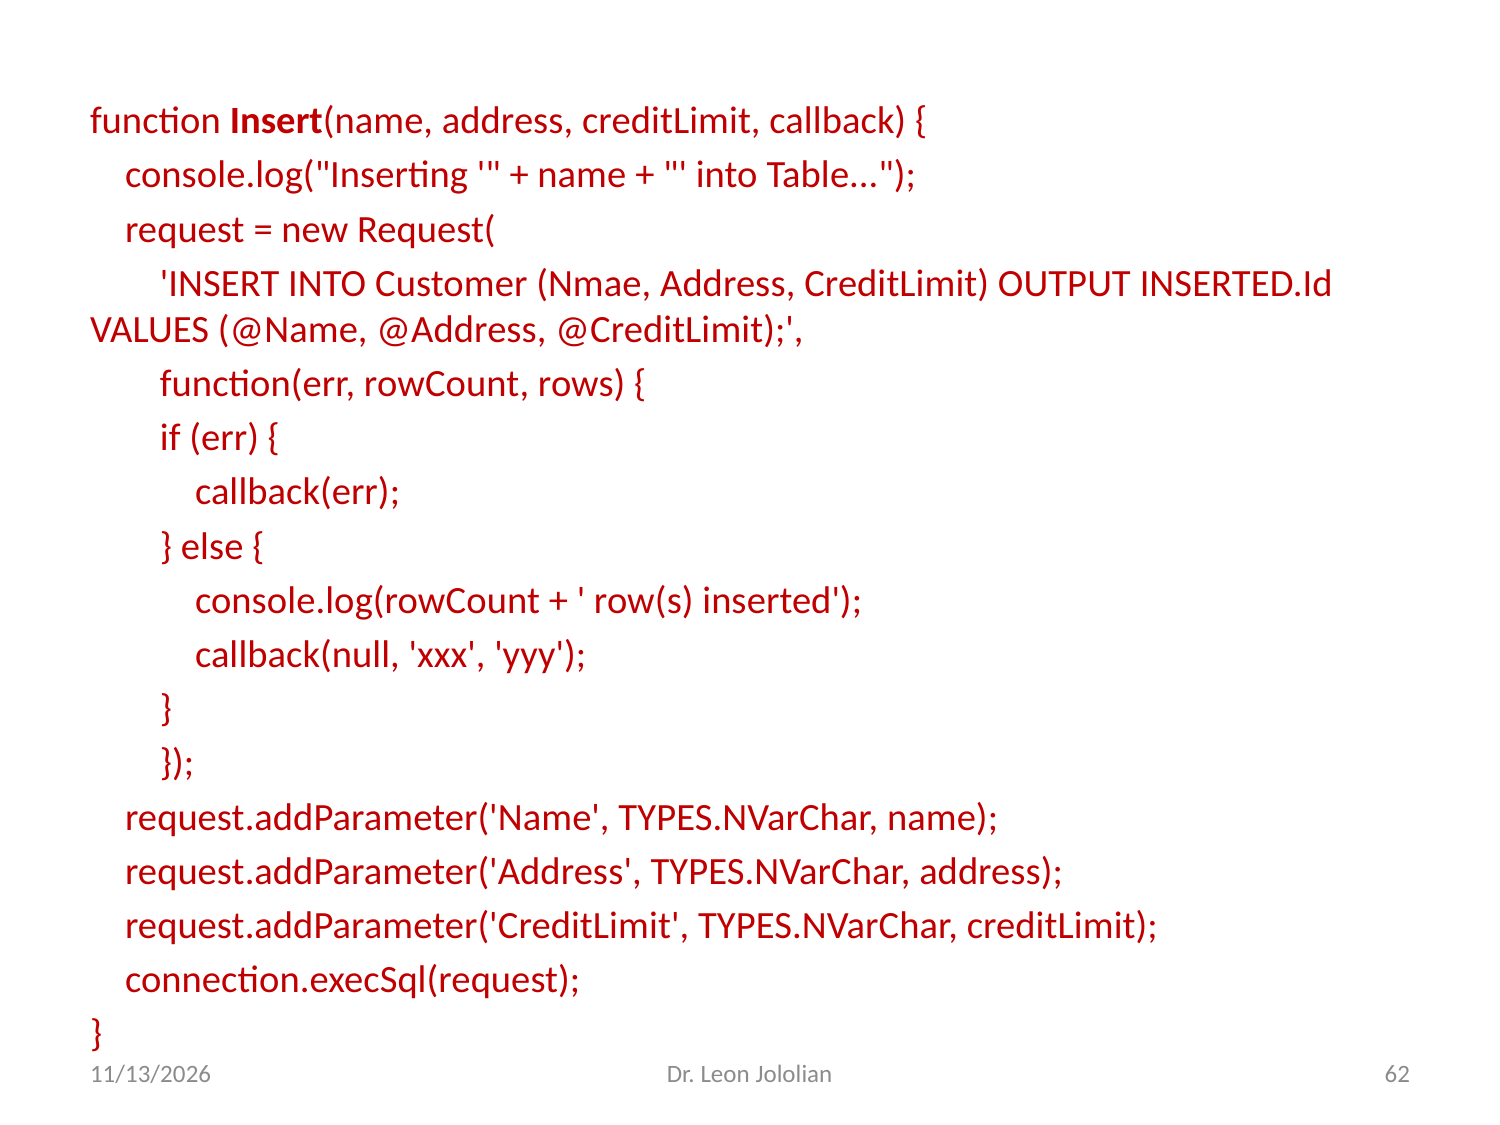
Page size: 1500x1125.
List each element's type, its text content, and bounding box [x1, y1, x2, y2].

slide_number 62 [1074, 1042, 1425, 1103]
footer Dr. Leon Jololian [512, 1042, 988, 1103]
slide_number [75, 1042, 425, 1103]
list function Insert(name, address, creditLimit, callback) { console.log("Inserting '" + name + "' into Table..."); request = new Request( 'INSERT INTO Customer (Nmae, Address, CreditLimit) OUTPUT INSERTED.Id VALUES (@Name, @Address, @CreditLimit);', function(err, rowCount, rows) { if (err) { callback(err); } else { console.log(rowCount + ' row(s) inserted'); callback(null, 'xxx', 'yyy'); } }); request.addParameter('Name', TYPES.NVarChar, name); request.addParameter('Address', TYPES.NVarChar, address); request.addParameter('CreditLimit', TYPES.NVarChar, creditLimit); connection.execSql(request); } [75, 87, 1425, 1063]
